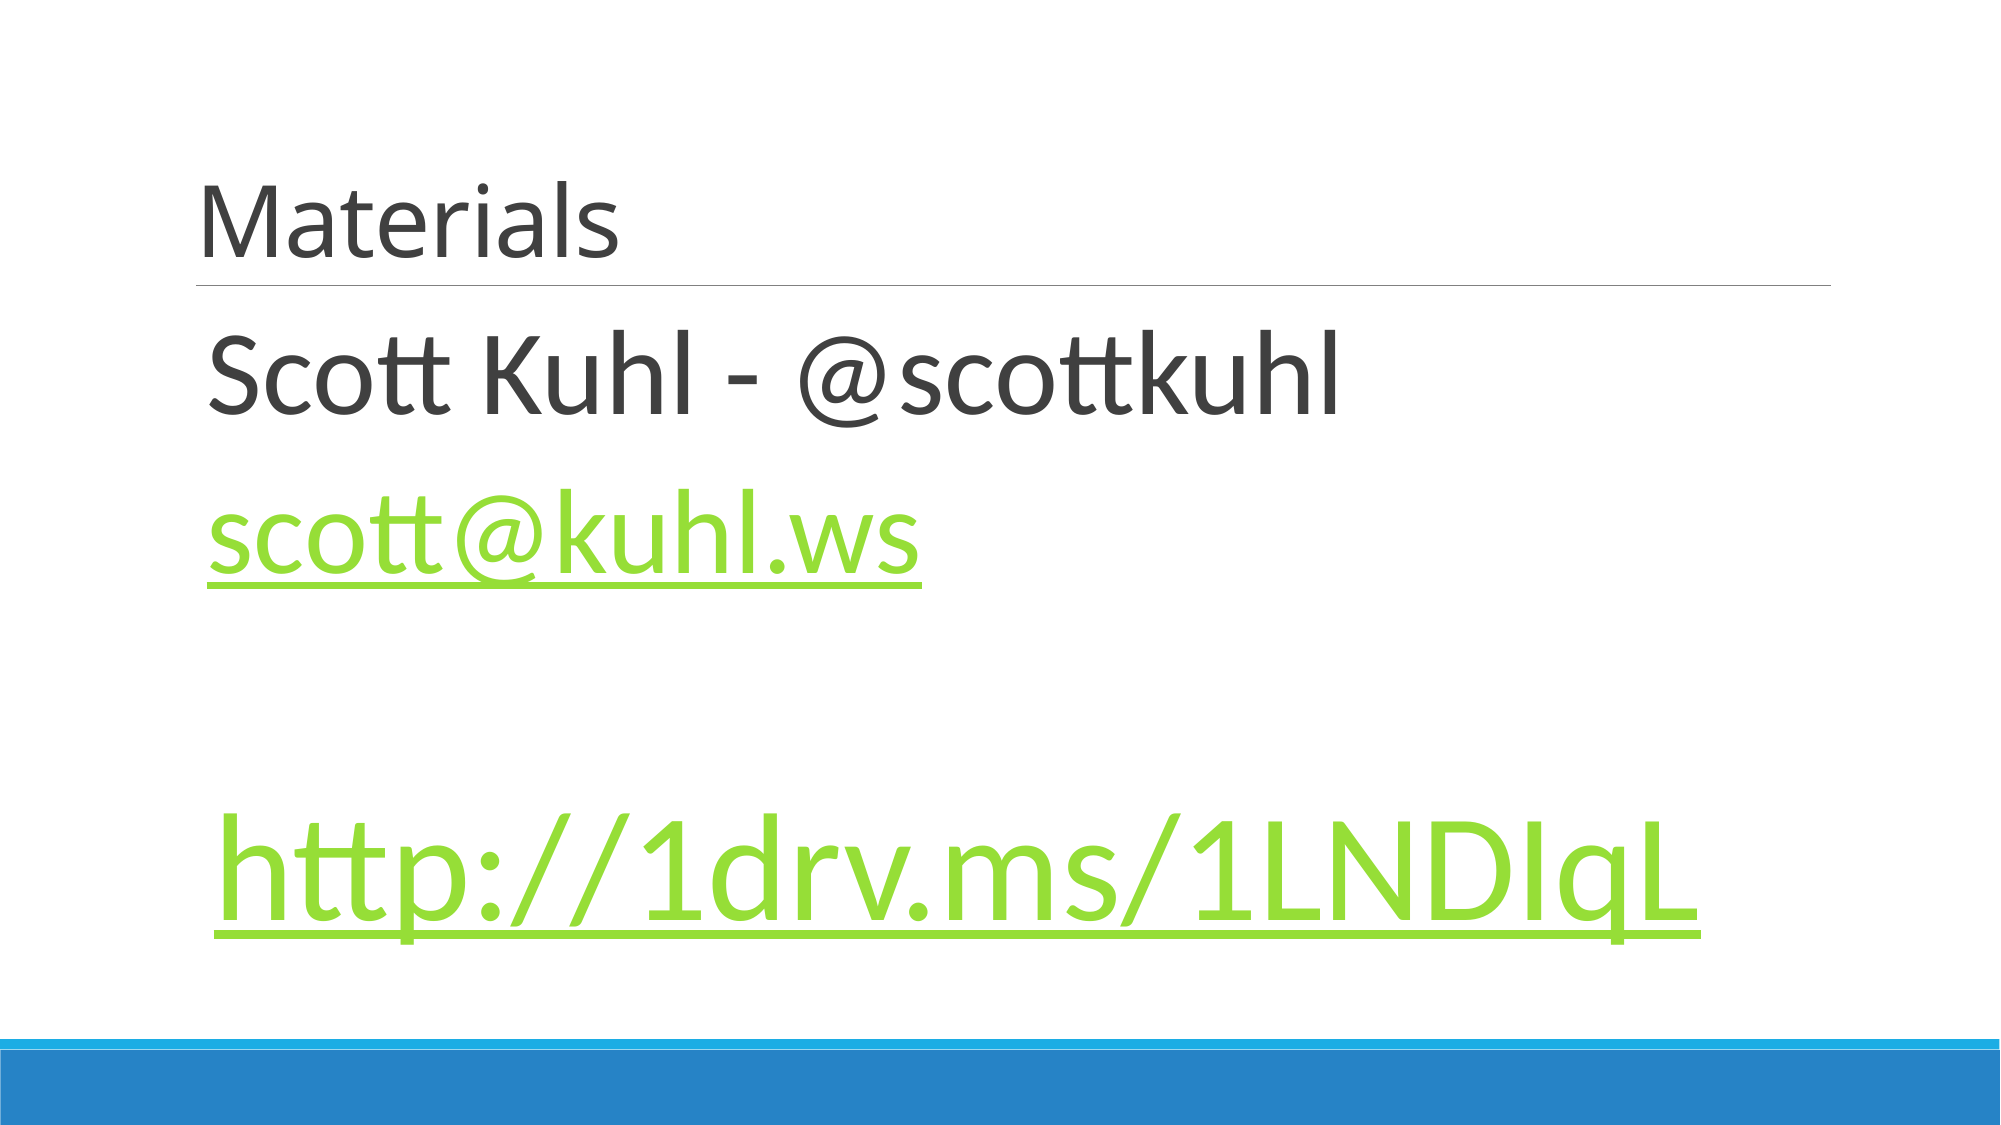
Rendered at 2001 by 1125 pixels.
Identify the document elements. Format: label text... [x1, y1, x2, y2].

list Scott Kuhl - @scottkuhl scott@kuhl.ws http://1drv.ms/1LNDIqL [180, 302, 1830, 963]
title Materials [180, 47, 1830, 285]
